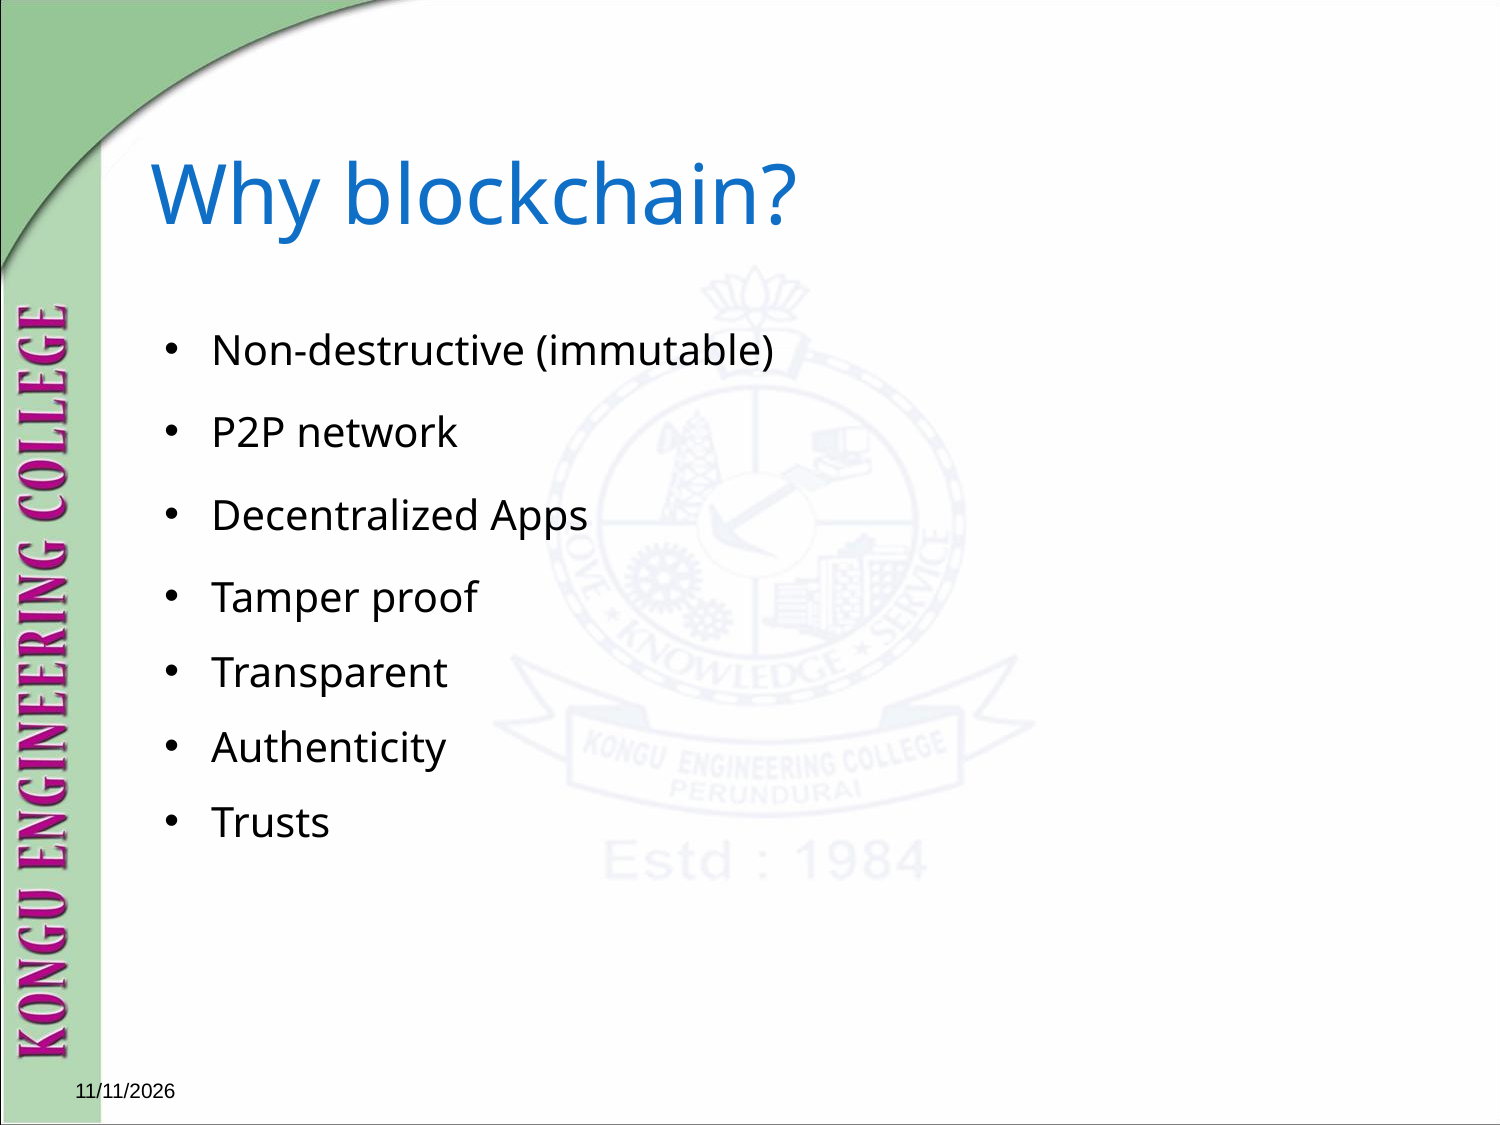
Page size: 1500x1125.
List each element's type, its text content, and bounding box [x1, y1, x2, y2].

text_box Why blockchain? [150, 116, 1500, 241]
picture [0, 0, 1500, 1125]
text_box Non-destructive (immutable) P2P network Decentralized Apps Tamper proof Transparent Authenticity Trusts [149, 290, 1450, 1101]
slide_number 16-Apr-23 [75, 1042, 425, 1103]
